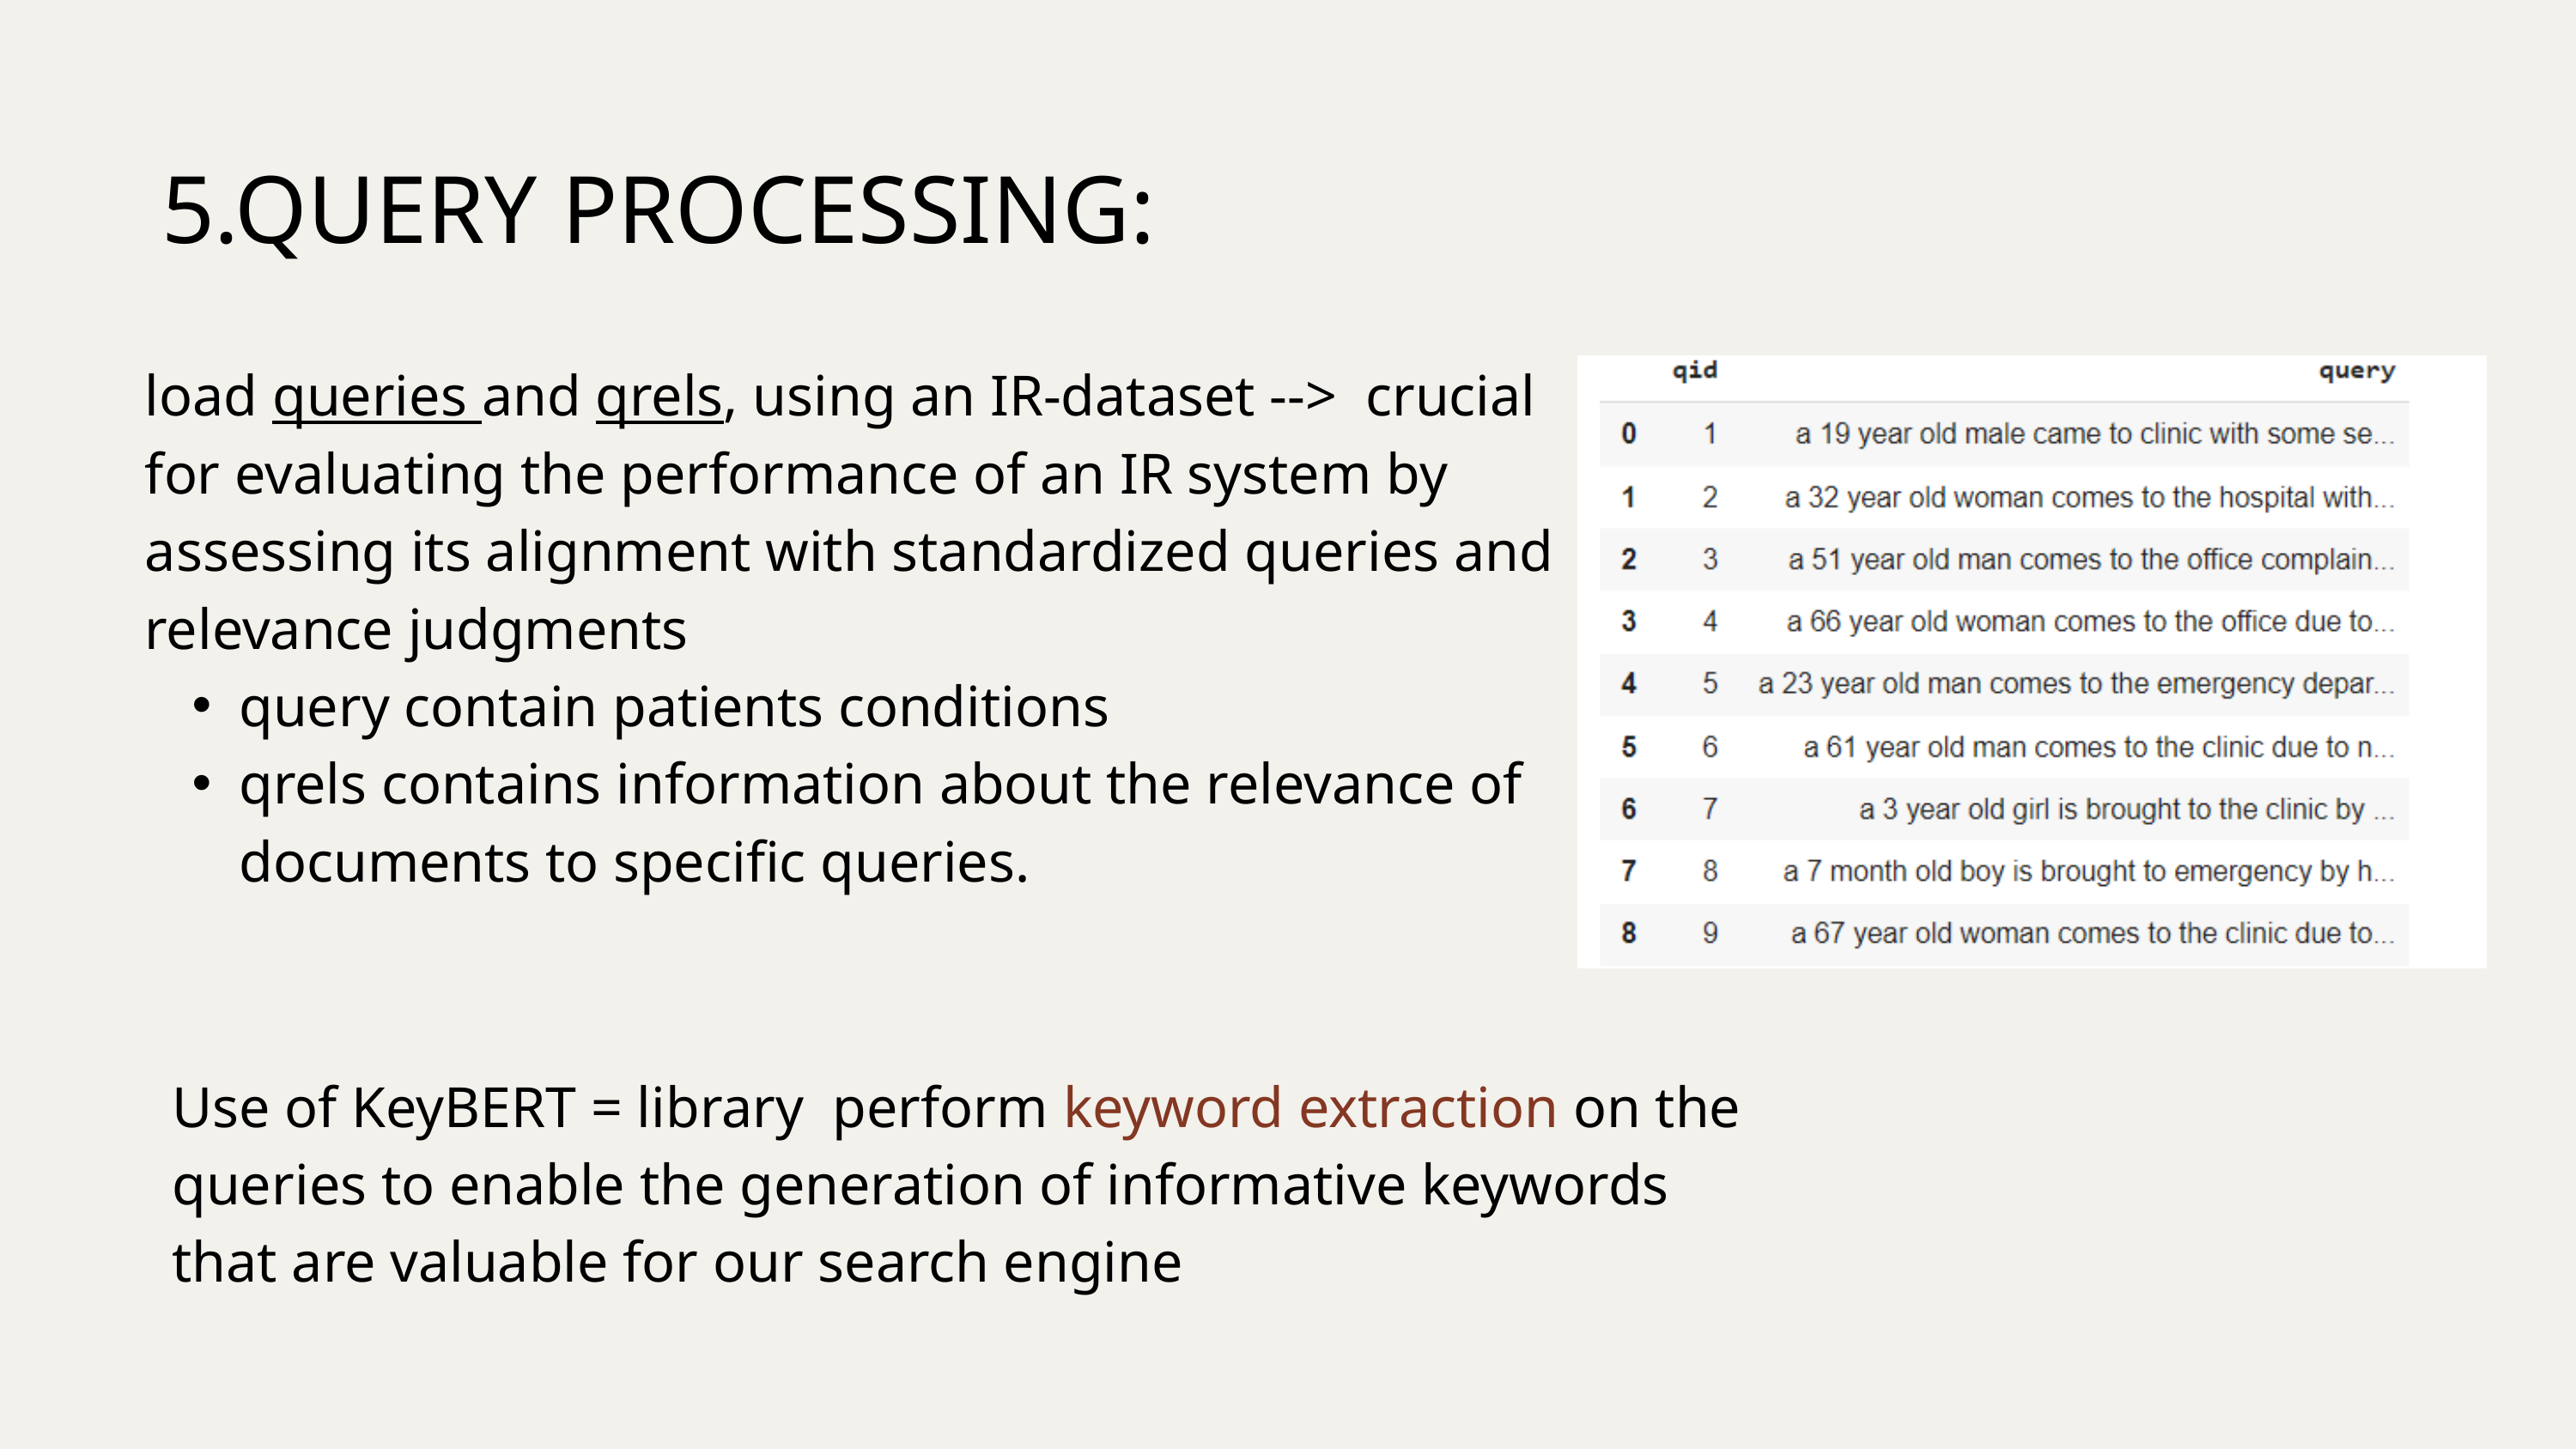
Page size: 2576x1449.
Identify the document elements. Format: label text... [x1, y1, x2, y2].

text_box 5.QUERY PROCESSING: [144, 131, 1197, 262]
text_box [1577, 355, 2488, 968]
text_box load queries and qrels, using an IR-dataset --> crucial for evaluating the performance of an IR system by assessing its alignment with standardized queries and relevance judgments query contain patients conditions qrels contains information about the relevance of documents to specific queries. [144, 349, 1578, 894]
text_box Use of KeyBERT = library perform keyword extraction on the queries to enable the generation of informative keywords that are valuable for our search engine [172, 1060, 1778, 1294]
